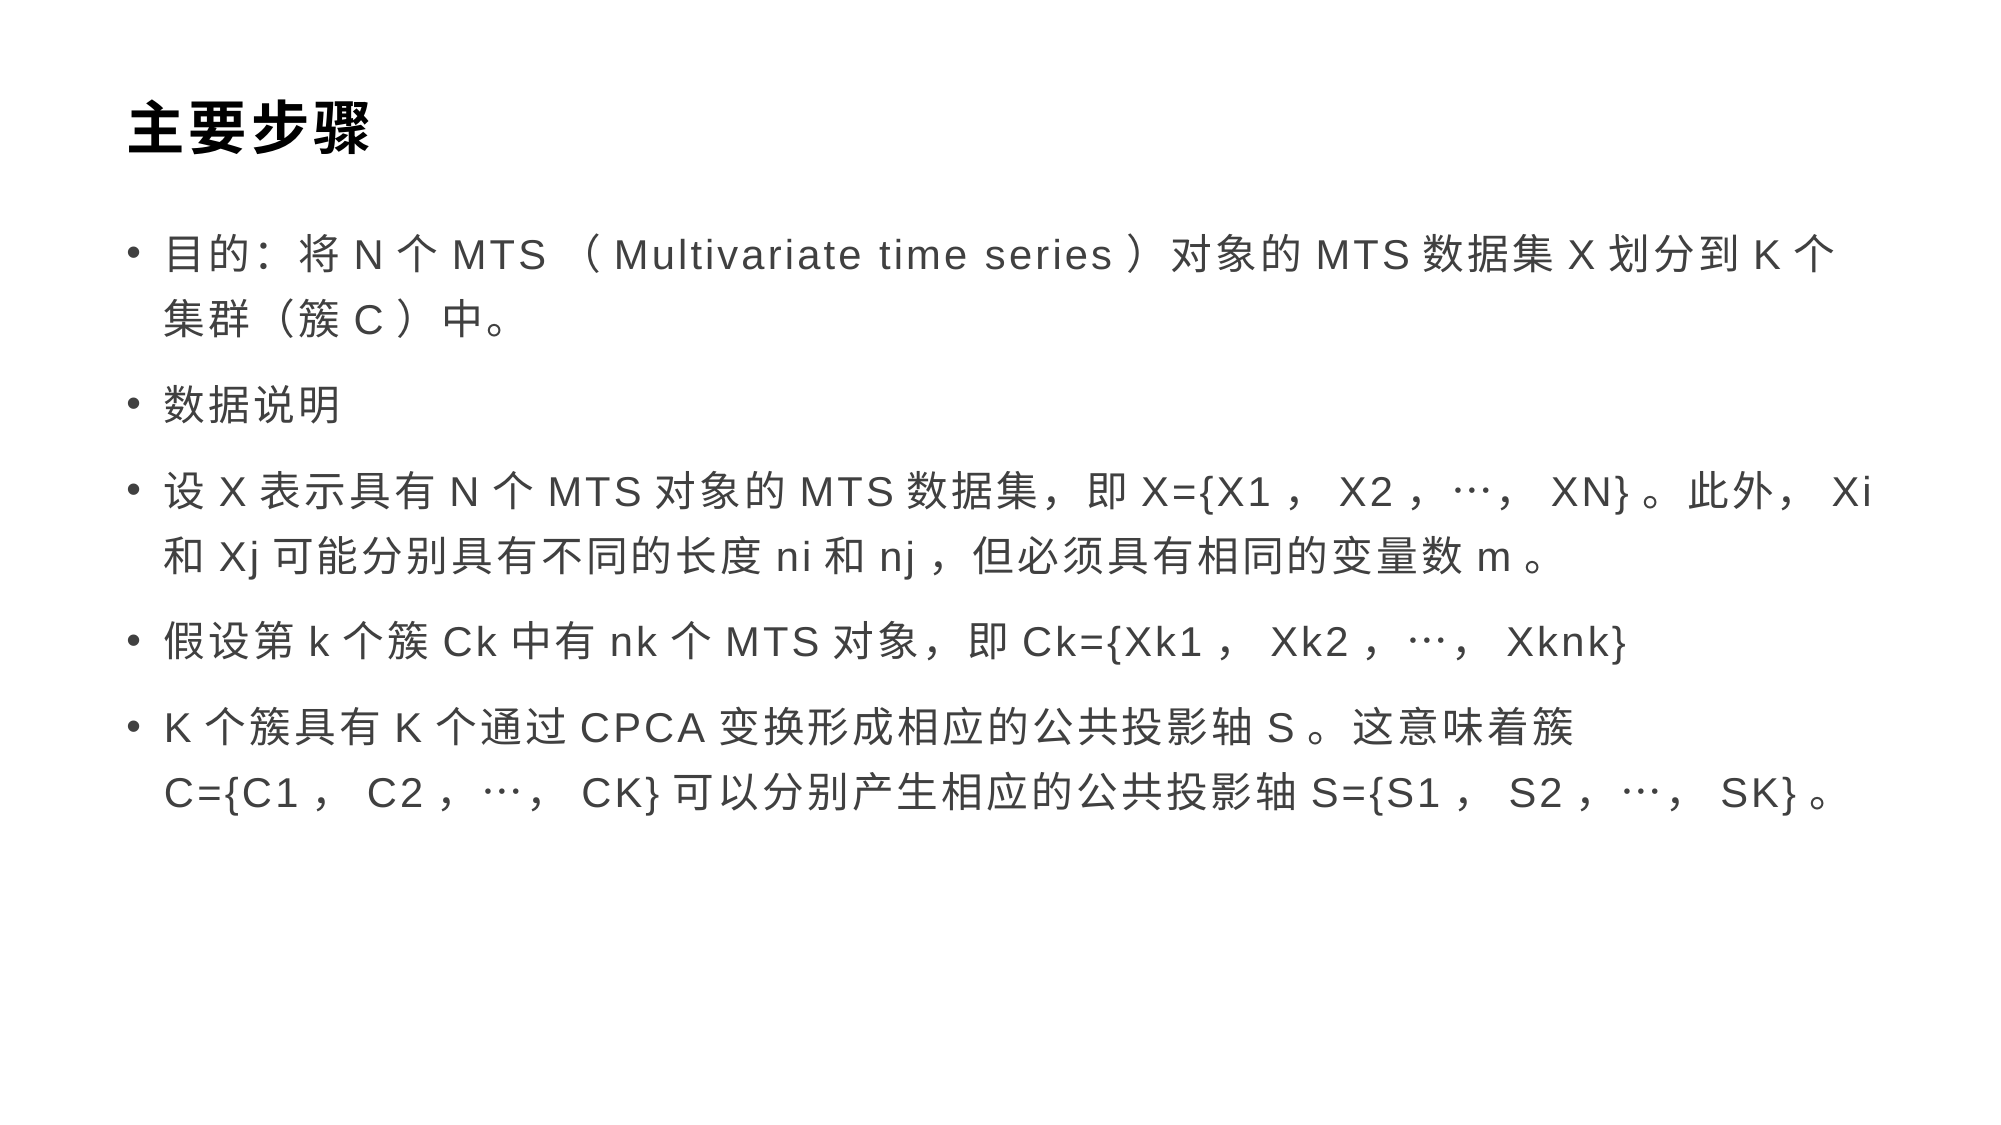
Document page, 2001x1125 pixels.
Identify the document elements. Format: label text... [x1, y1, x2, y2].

list 目的：将N个MTS（Multivariate time series）对象的MTS数据集X划分到K个集群（簇C）中。 数据说明 设X表示具有N个MTS对象的MTS数据集，即X={X1，X2，…，XN}。此外，Xi和Xj可能分别具有不同的长度ni和nj，但必须具有相同的变量数m。 假设第k个簇Ck中有nk个MTS对象，即Ck={Xk1，Xk2，…，Xknk} K个簇具有K个通过CPCA变换形成相应的公共投影轴S。这意味着簇C={C1，C2，…，CK}可以分别产生相应的公共投影轴S={S1，S2，…，SK}。 [109, 212, 1891, 1040]
title 主要步骤 [109, 72, 1891, 179]
